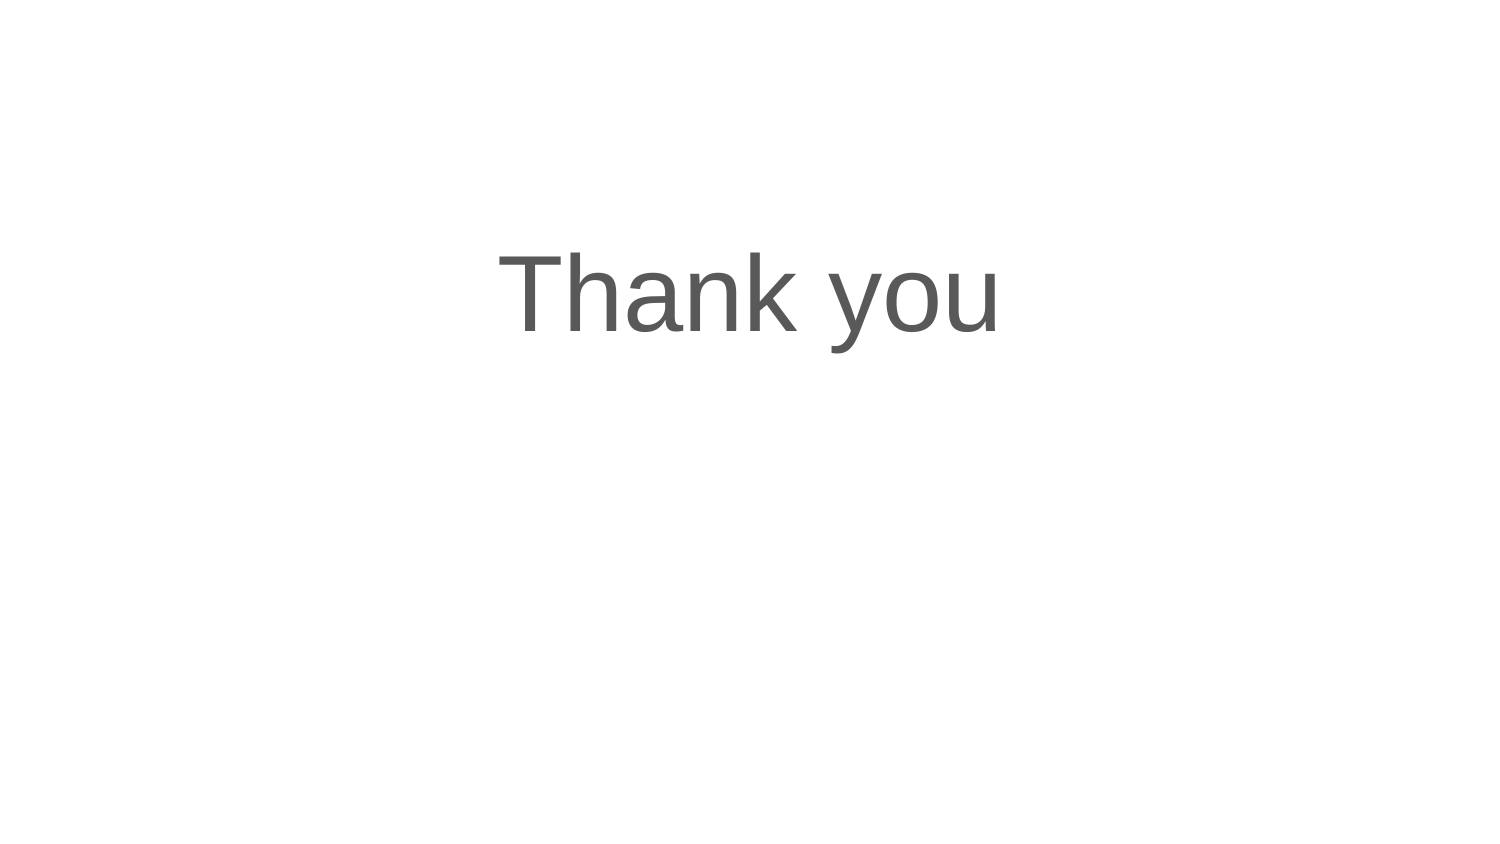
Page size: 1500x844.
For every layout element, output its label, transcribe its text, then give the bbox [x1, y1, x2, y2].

list Thank you [51, 189, 1449, 750]
